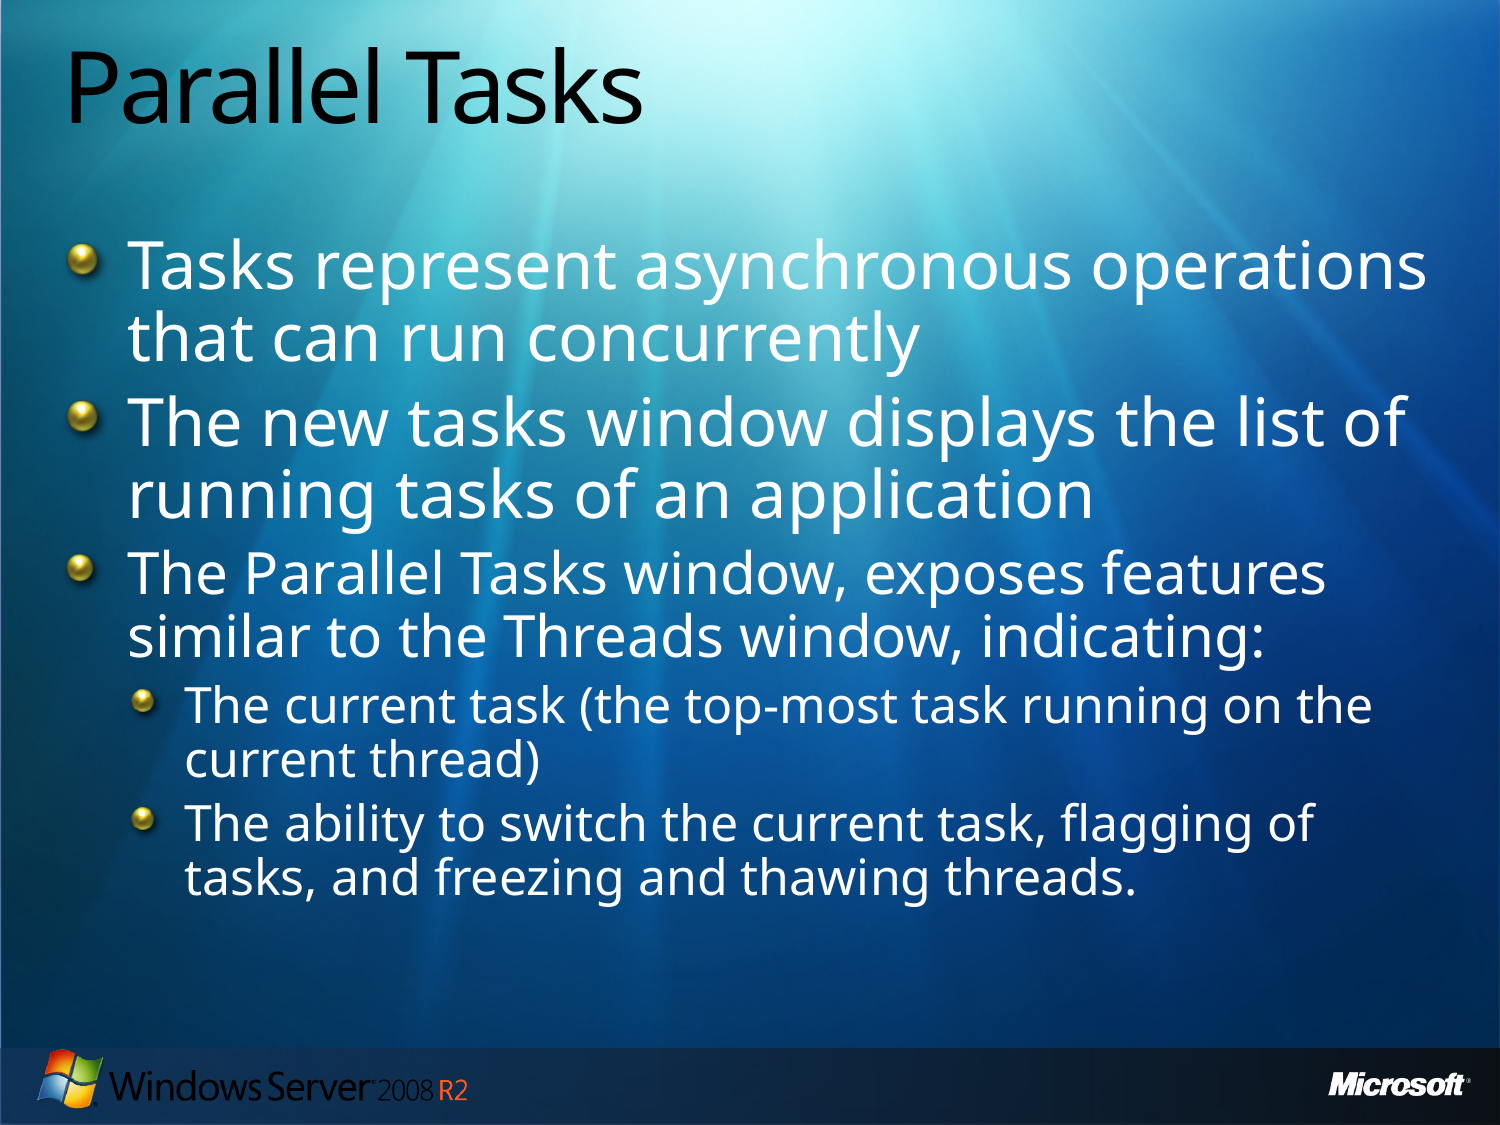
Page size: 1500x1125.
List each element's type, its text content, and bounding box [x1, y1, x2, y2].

list Tasks represent asynchronous operations that can run concurrently The new tasks window displays the list of running tasks of an application The Parallel Tasks window, exposes features similar to the Threads window, indicating: The current task (the top-most task running on the current thread) The ability to switch the current task, flagging of tasks, and freezing and thawing threads. [62, 231, 1438, 1012]
picture [37, 1049, 467, 1110]
picture [1328, 1072, 1471, 1096]
picture [0, 0, 1500, 1048]
title Parallel Tasks [62, 37, 1438, 147]
